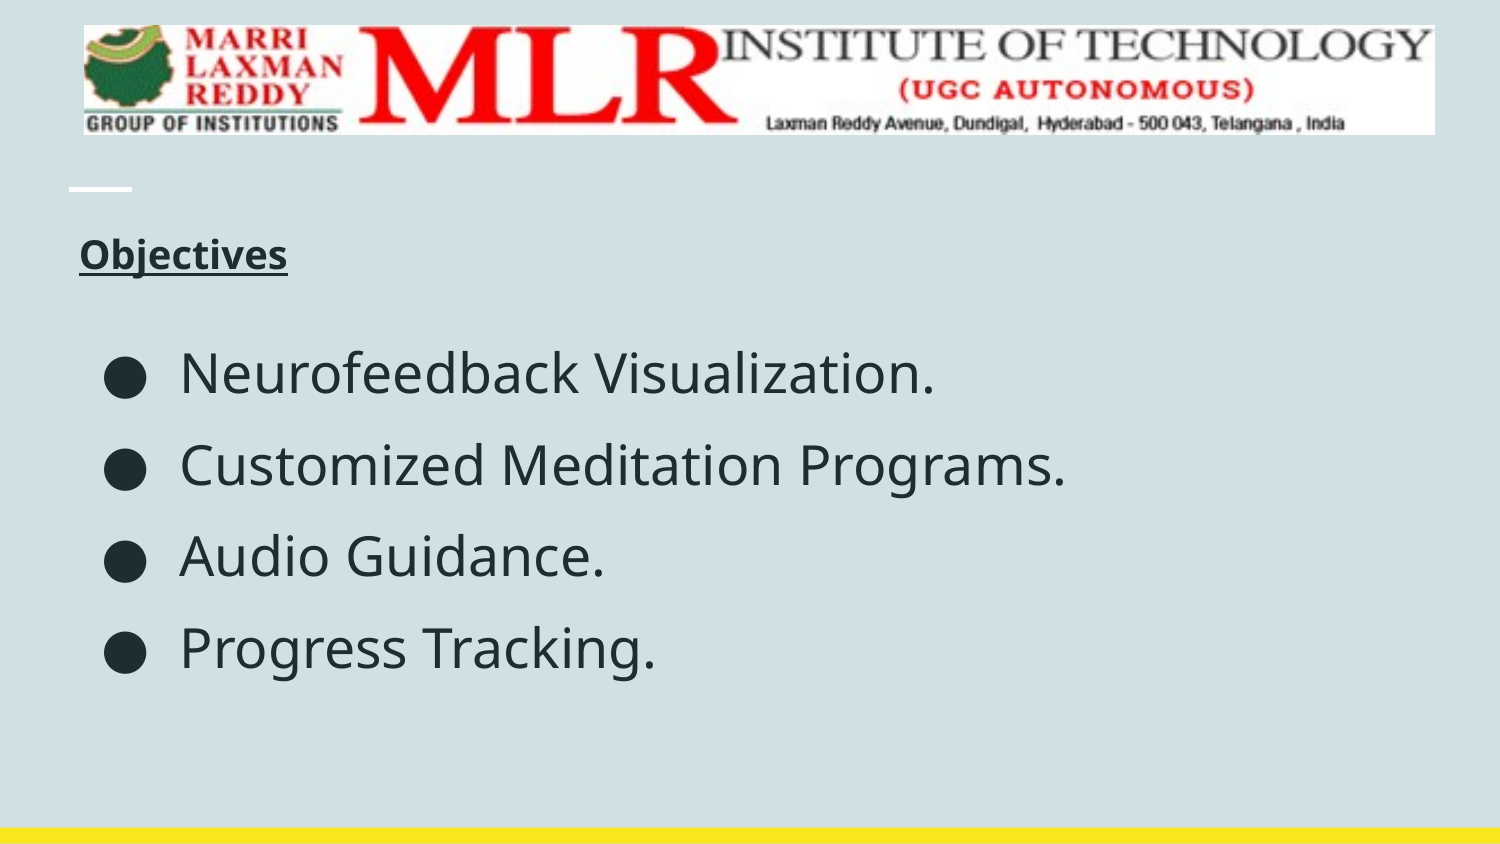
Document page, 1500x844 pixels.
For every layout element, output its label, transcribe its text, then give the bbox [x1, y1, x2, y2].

title Objectives [63, 214, 1437, 294]
picture [83, 25, 1435, 135]
list Neurofeedback Visualization. Customized Meditation Programs. Audio Guidance. Progress Tracking. [63, 312, 1323, 697]
